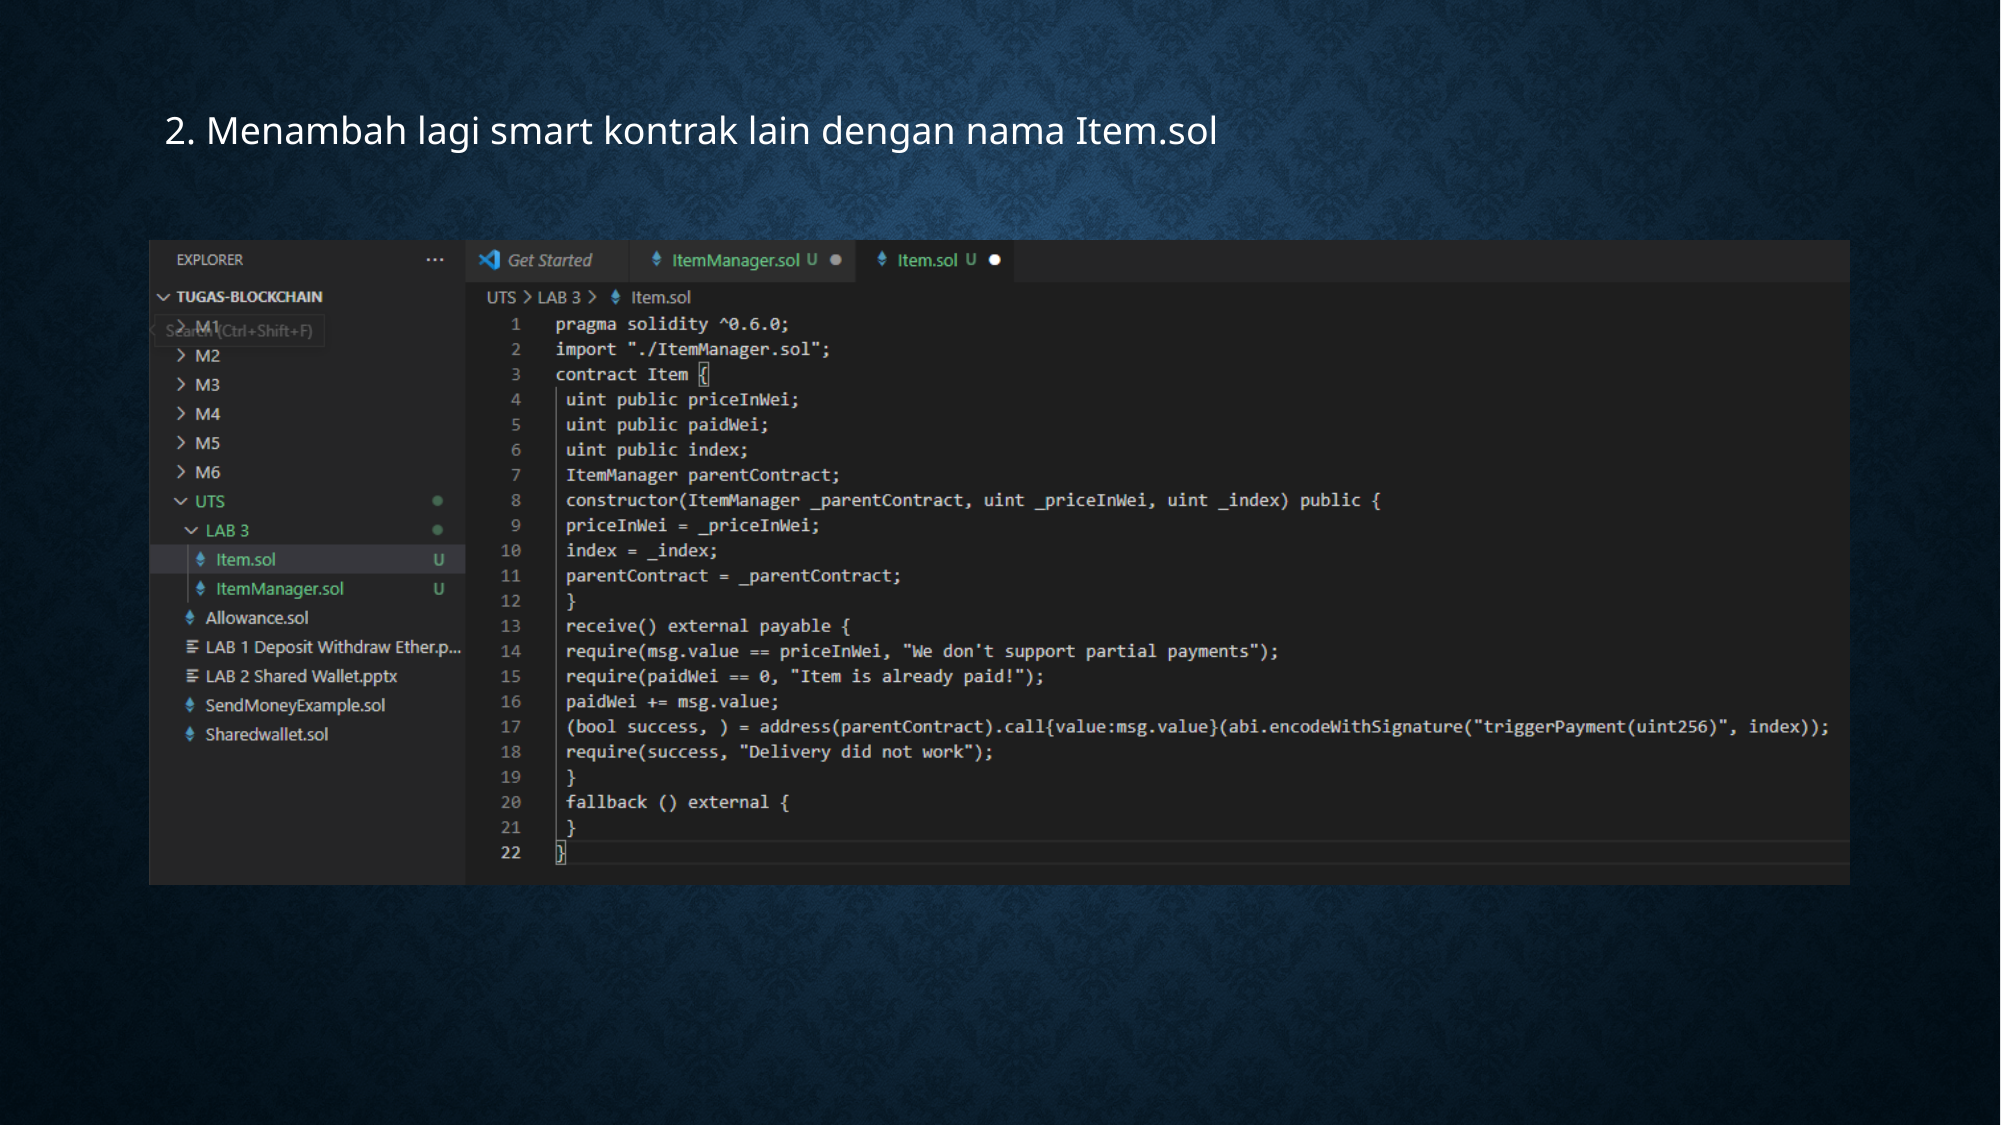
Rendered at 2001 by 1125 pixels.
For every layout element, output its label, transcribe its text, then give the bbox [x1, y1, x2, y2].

text_box 2. Menambah lagi smart kontrak lain dengan nama Item.sol [149, 99, 1934, 160]
picture [149, 239, 1851, 886]
